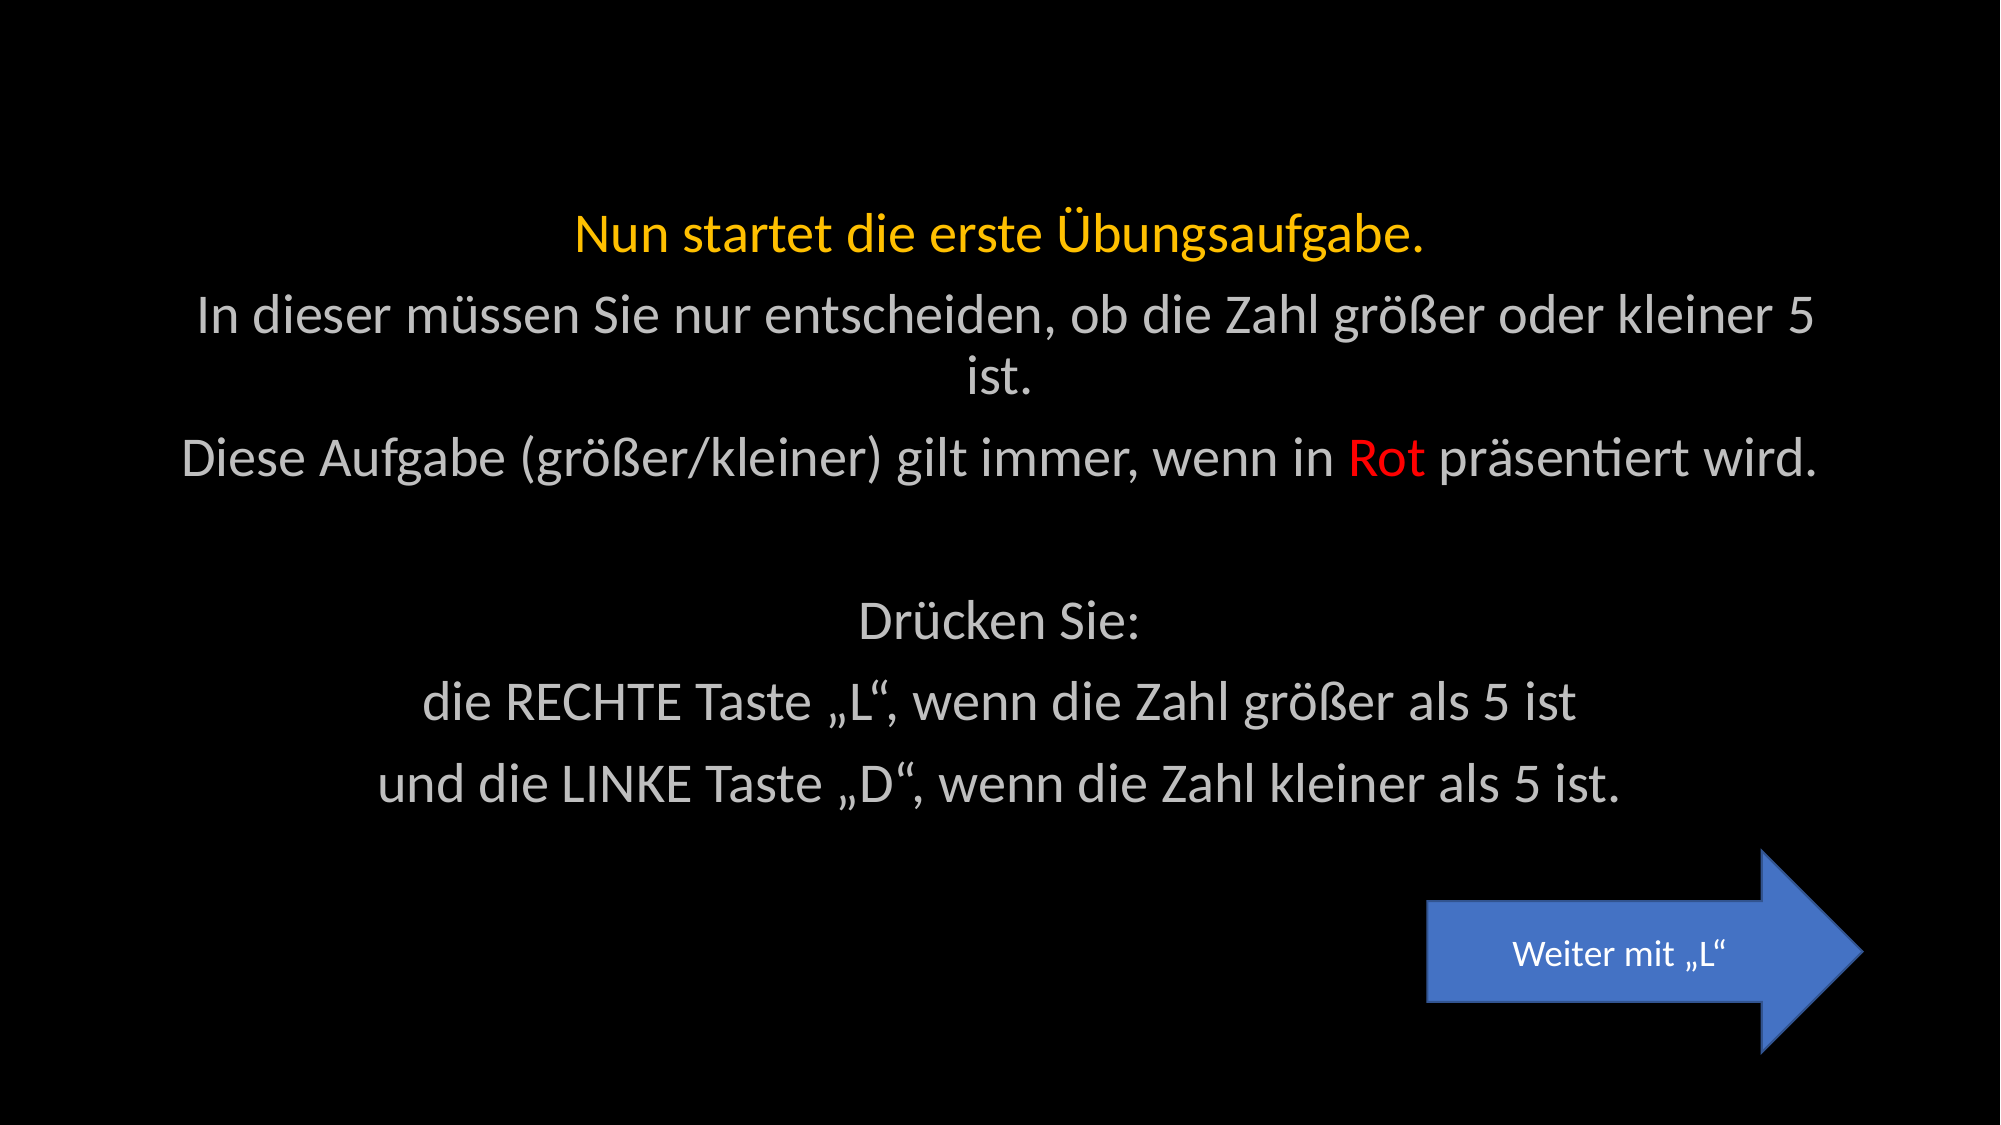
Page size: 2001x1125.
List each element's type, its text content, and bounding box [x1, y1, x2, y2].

list Nun startet die erste Übungsaufgabe. In dieser müssen Sie nur entscheiden, ob die Zahl größer oder kleiner 5 ist. Diese Aufgabe (größer/kleiner) gilt immer, wenn in Rot präsentiert wird. Drücken Sie: die RECHTE Taste „L“, wenn die Zahl größer als 5 ist und die LINKE Taste „D“, wenn die Zahl kleiner als 5 ist. [137, 196, 1863, 1014]
text_box Weiter mit „L“ [1426, 848, 1865, 1055]
